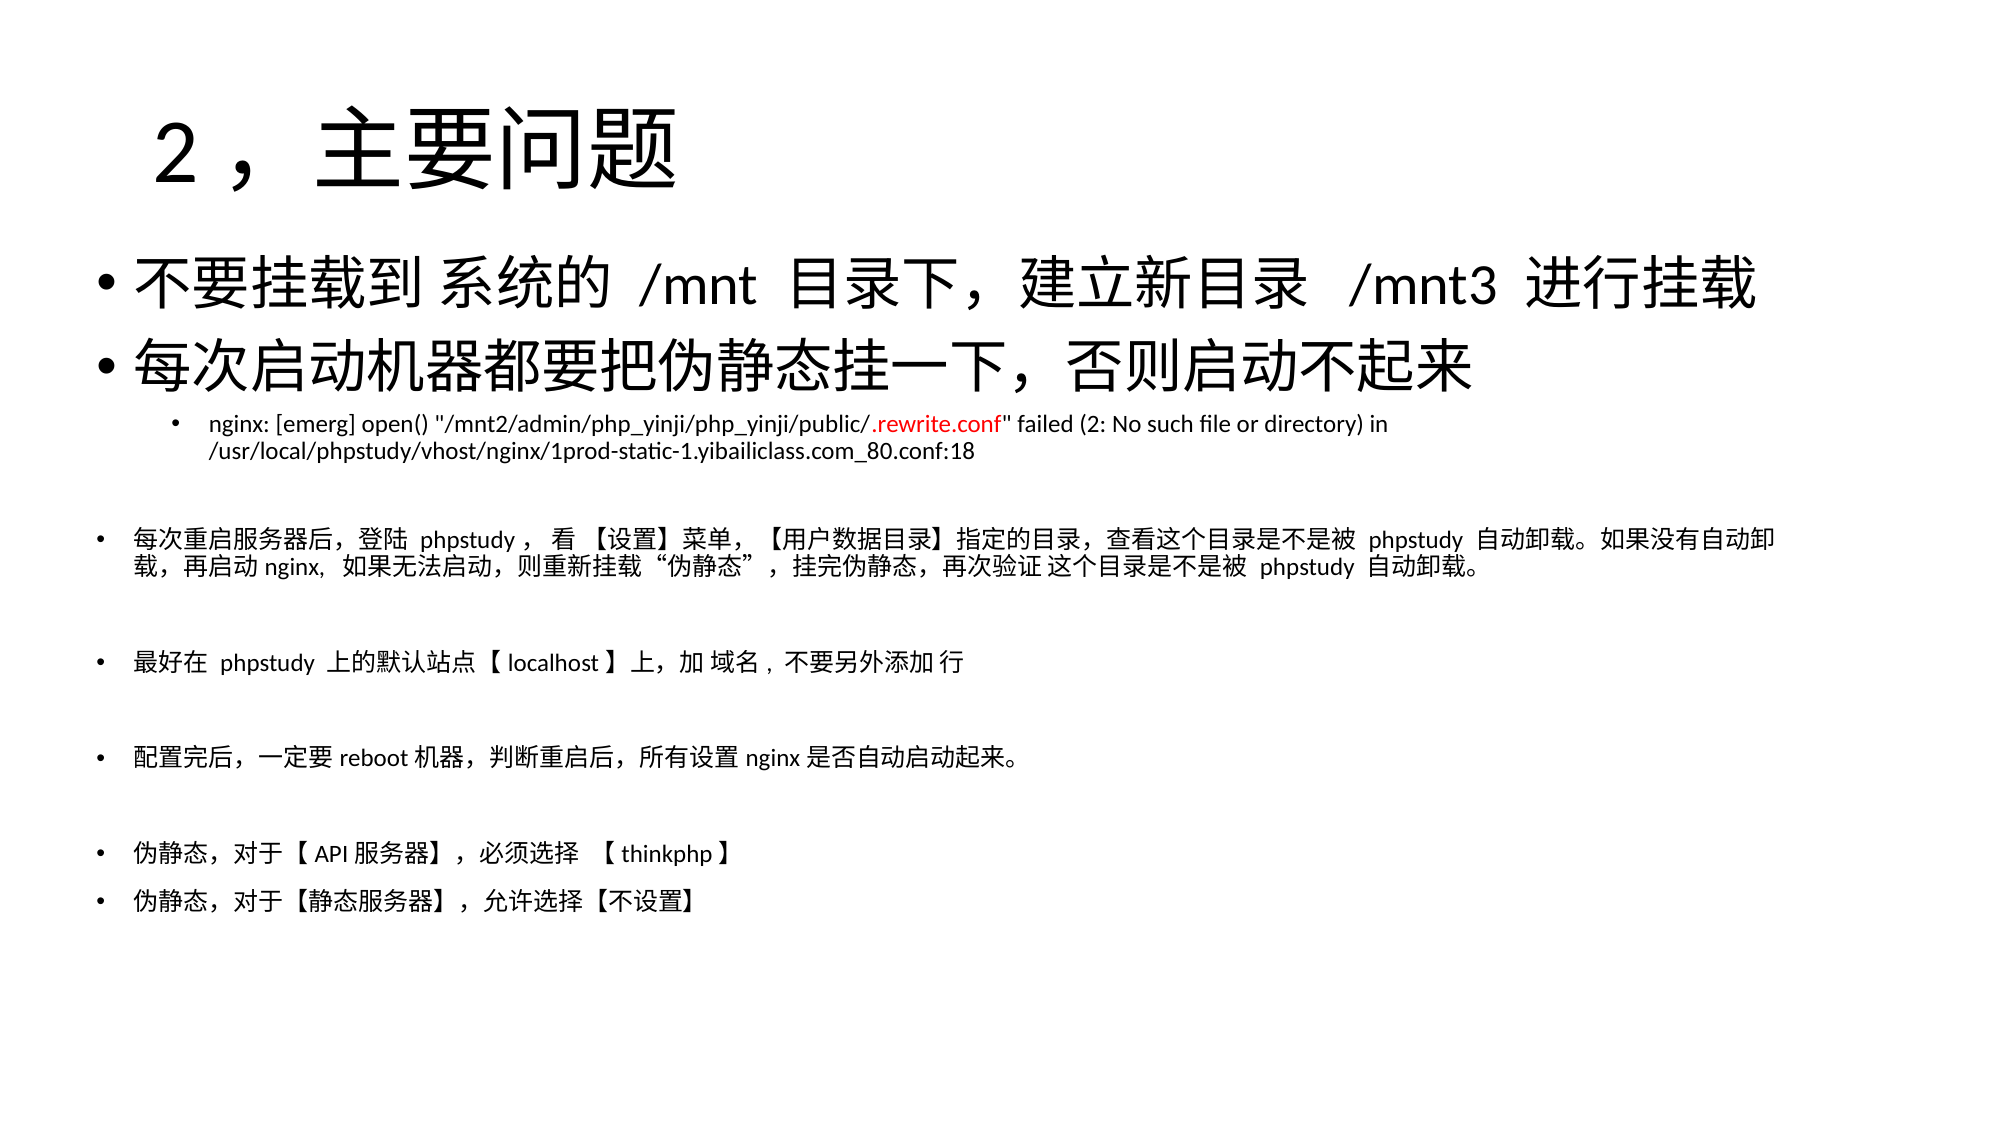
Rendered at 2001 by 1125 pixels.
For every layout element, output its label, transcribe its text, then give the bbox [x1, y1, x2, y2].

title 2，主要问题 [137, 59, 1863, 247]
text_box 不要挂载到 系统的 /mnt 目录下，建立新目录 /mnt3 进行挂载 每次启动机器都要把伪静态挂一下，否则启动不起来 nginx: [emerg] open() "/mnt2/admin/php_yinji/php_yinji/public/.rewrite.conf" failed (2: No such file or directory) in /usr/local/phpstudy/vhost/nginx/1prod-static-1.yibailiclass.com_80.conf:18 每次重启服务器后，登陆 phpstudy， 看 【设置】菜单，【用户数据目录】指定的目录，查看这个目录是不是被 phpstudy 自动卸载。如果没有自动卸载，再启动nginx, 如果无法启动，则重新挂载“伪静态”，挂完伪静态，再次验证 这个目录是不是被 phpstudy 自动卸载。 最好在 phpstudy 上的默认站点【localhost】上，加 域名, 不要另外添加 行 配置完后，一定要reboot机器，判断重启后，所有设置nginx是否自动启动起来。 伪静态，对于【API服务器】，必须选择 【thinkphp】 伪静态，对于【静态服务器】，允许选择【不设置】 [81, 246, 1807, 961]
